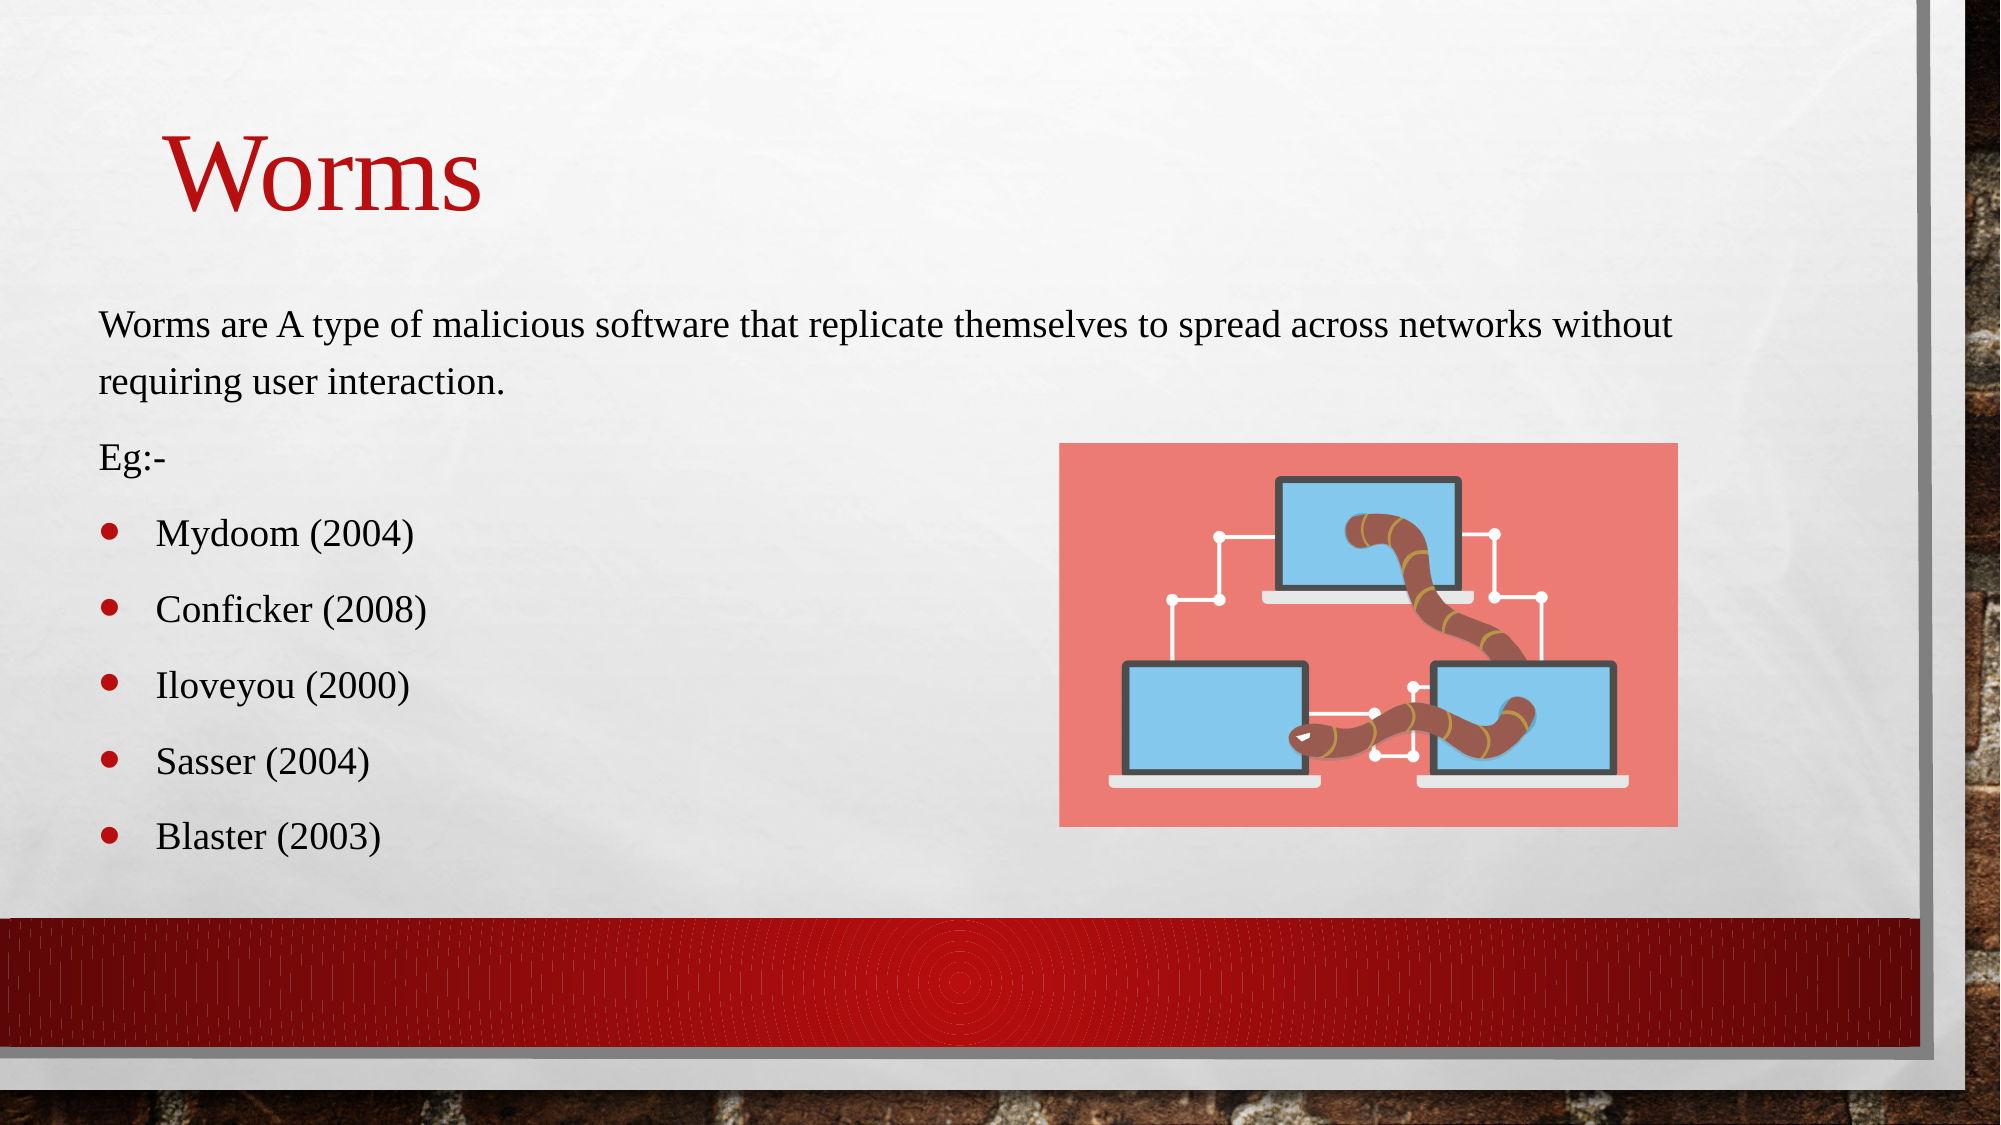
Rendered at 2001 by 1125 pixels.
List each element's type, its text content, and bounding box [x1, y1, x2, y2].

title Worms [147, 55, 1853, 243]
list Worms are A type of malicious software that replicate themselves to spread across networks without requiring user interaction. Eg:- Mydoom (2004) Conficker (2008) Iloveyou (2000) Sasser (2004) Blaster (2003) [83, 215, 1789, 867]
picture [0, 0, 2000, 1125]
picture [1059, 443, 1678, 827]
